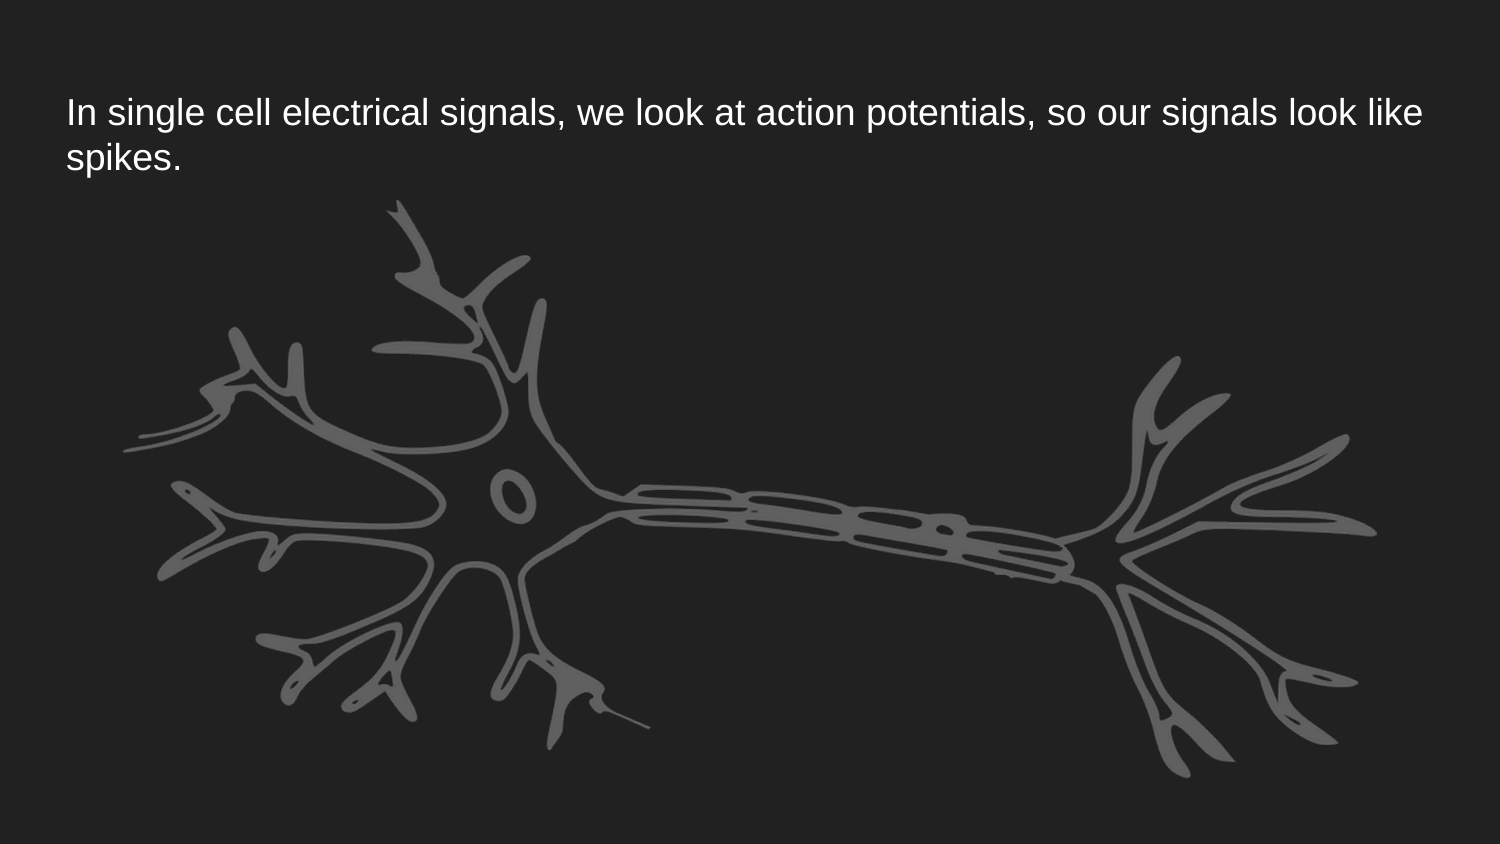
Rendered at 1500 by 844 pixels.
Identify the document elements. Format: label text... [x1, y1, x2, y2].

picture [122, 175, 1377, 803]
title In single cell electrical signals, we look at action potentials, so our signals look like spikes. [51, 72, 1449, 167]
